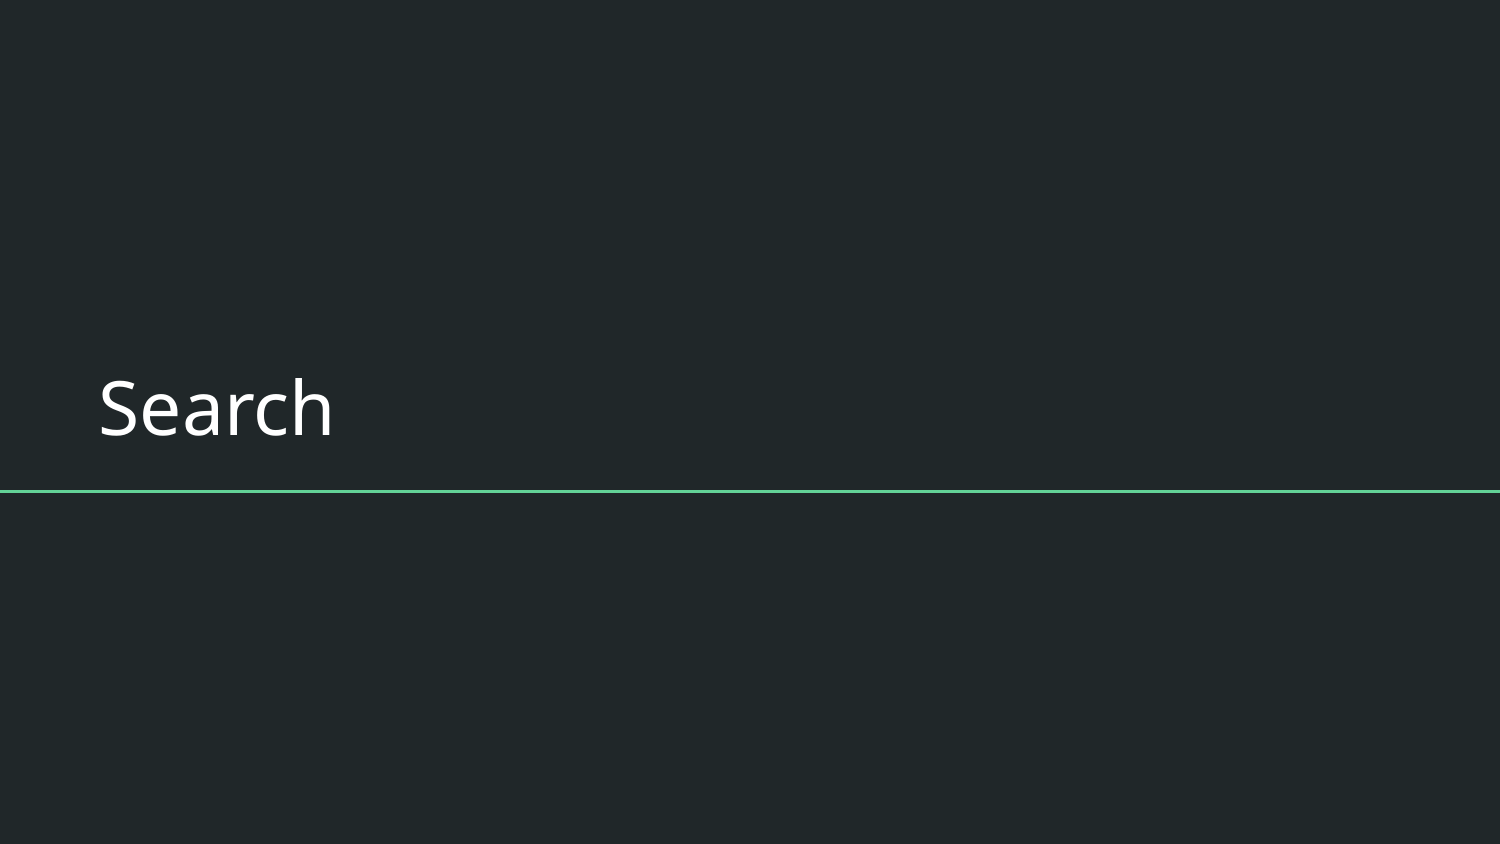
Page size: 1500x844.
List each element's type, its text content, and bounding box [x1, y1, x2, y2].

title Search [83, 337, 1417, 466]
